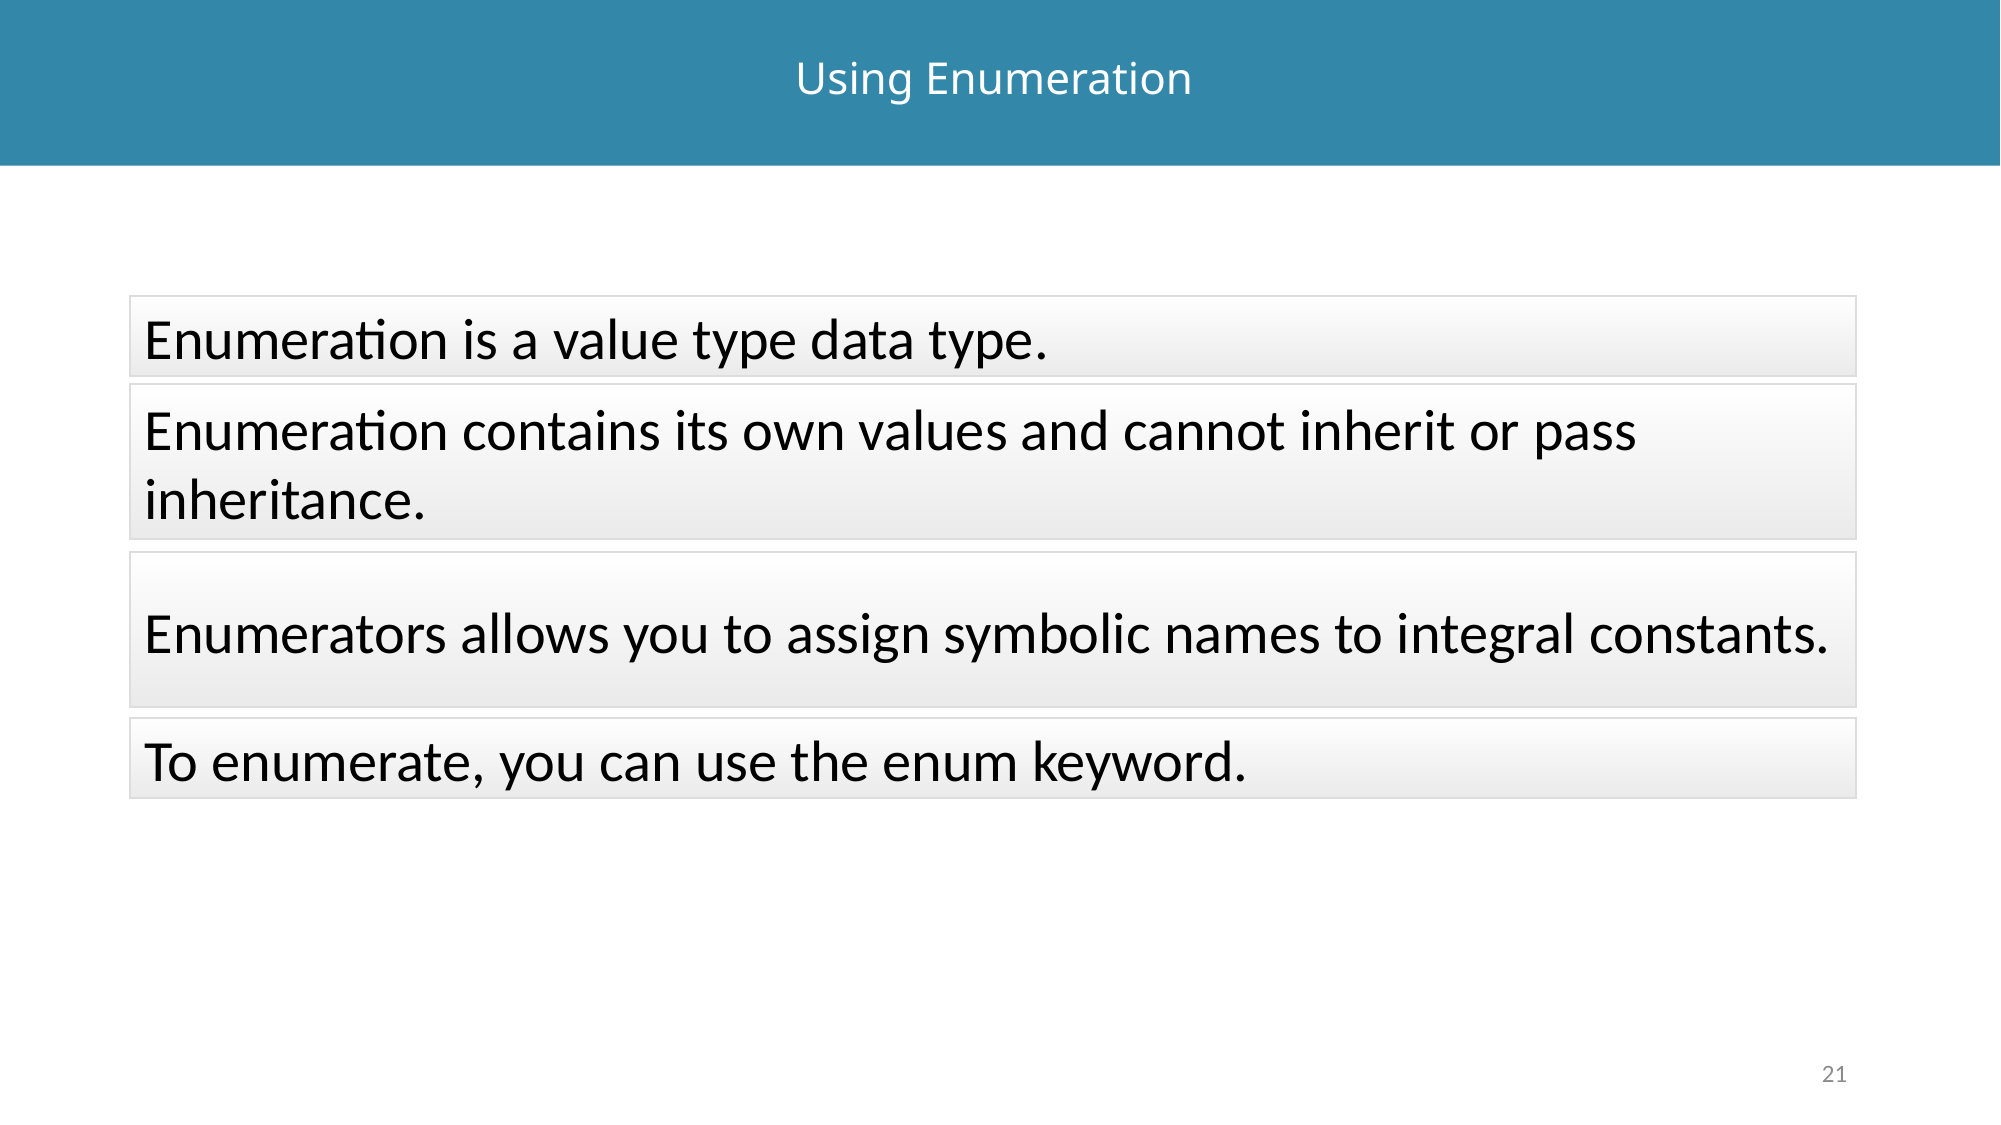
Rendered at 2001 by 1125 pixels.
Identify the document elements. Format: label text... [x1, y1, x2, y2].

title Using Enumeration [0, 0, 2000, 166]
slide_number 21 [1412, 1042, 1863, 1103]
text_box Enumerators allows you to assign symbolic names to integral constants. [129, 552, 1856, 708]
text_box To enumerate, you can use the enum keyword. [129, 717, 1856, 798]
text_box Enumeration is a value type data type. [129, 296, 1856, 377]
text_box Enumeration contains its own values and cannot inherit or pass inheritance. [129, 384, 1856, 540]
